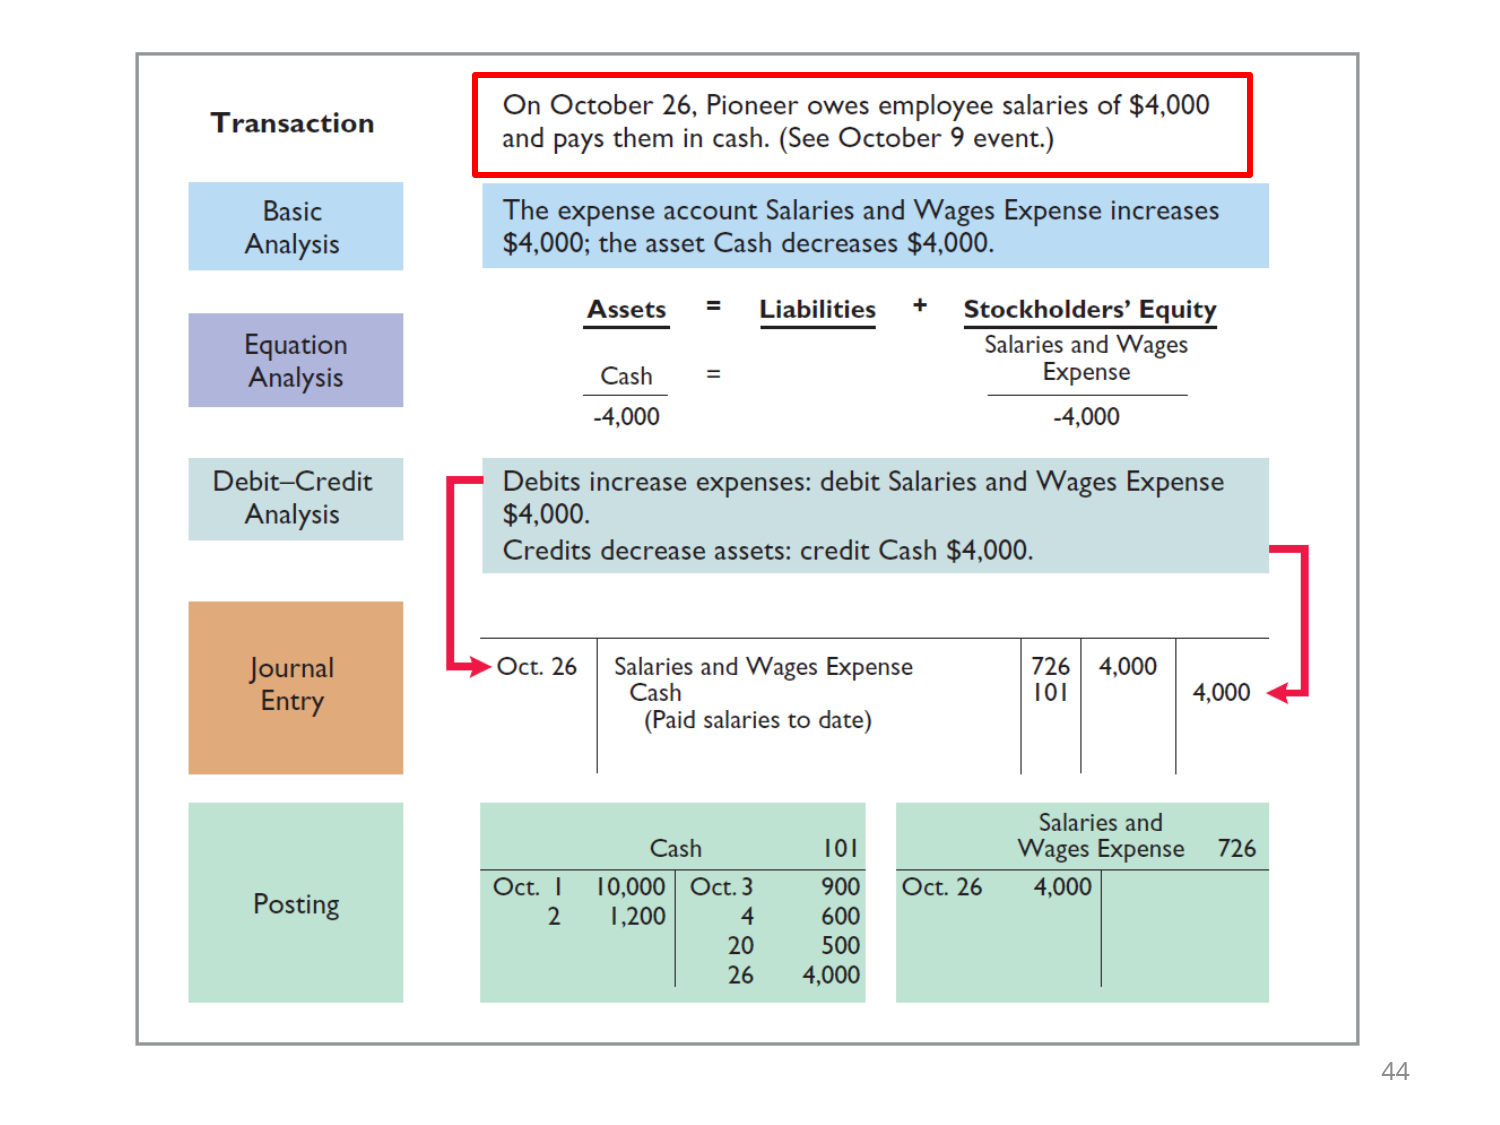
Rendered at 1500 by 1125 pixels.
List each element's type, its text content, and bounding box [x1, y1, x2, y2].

slide_number 44 [1074, 1042, 1425, 1103]
picture [131, 50, 1363, 1048]
